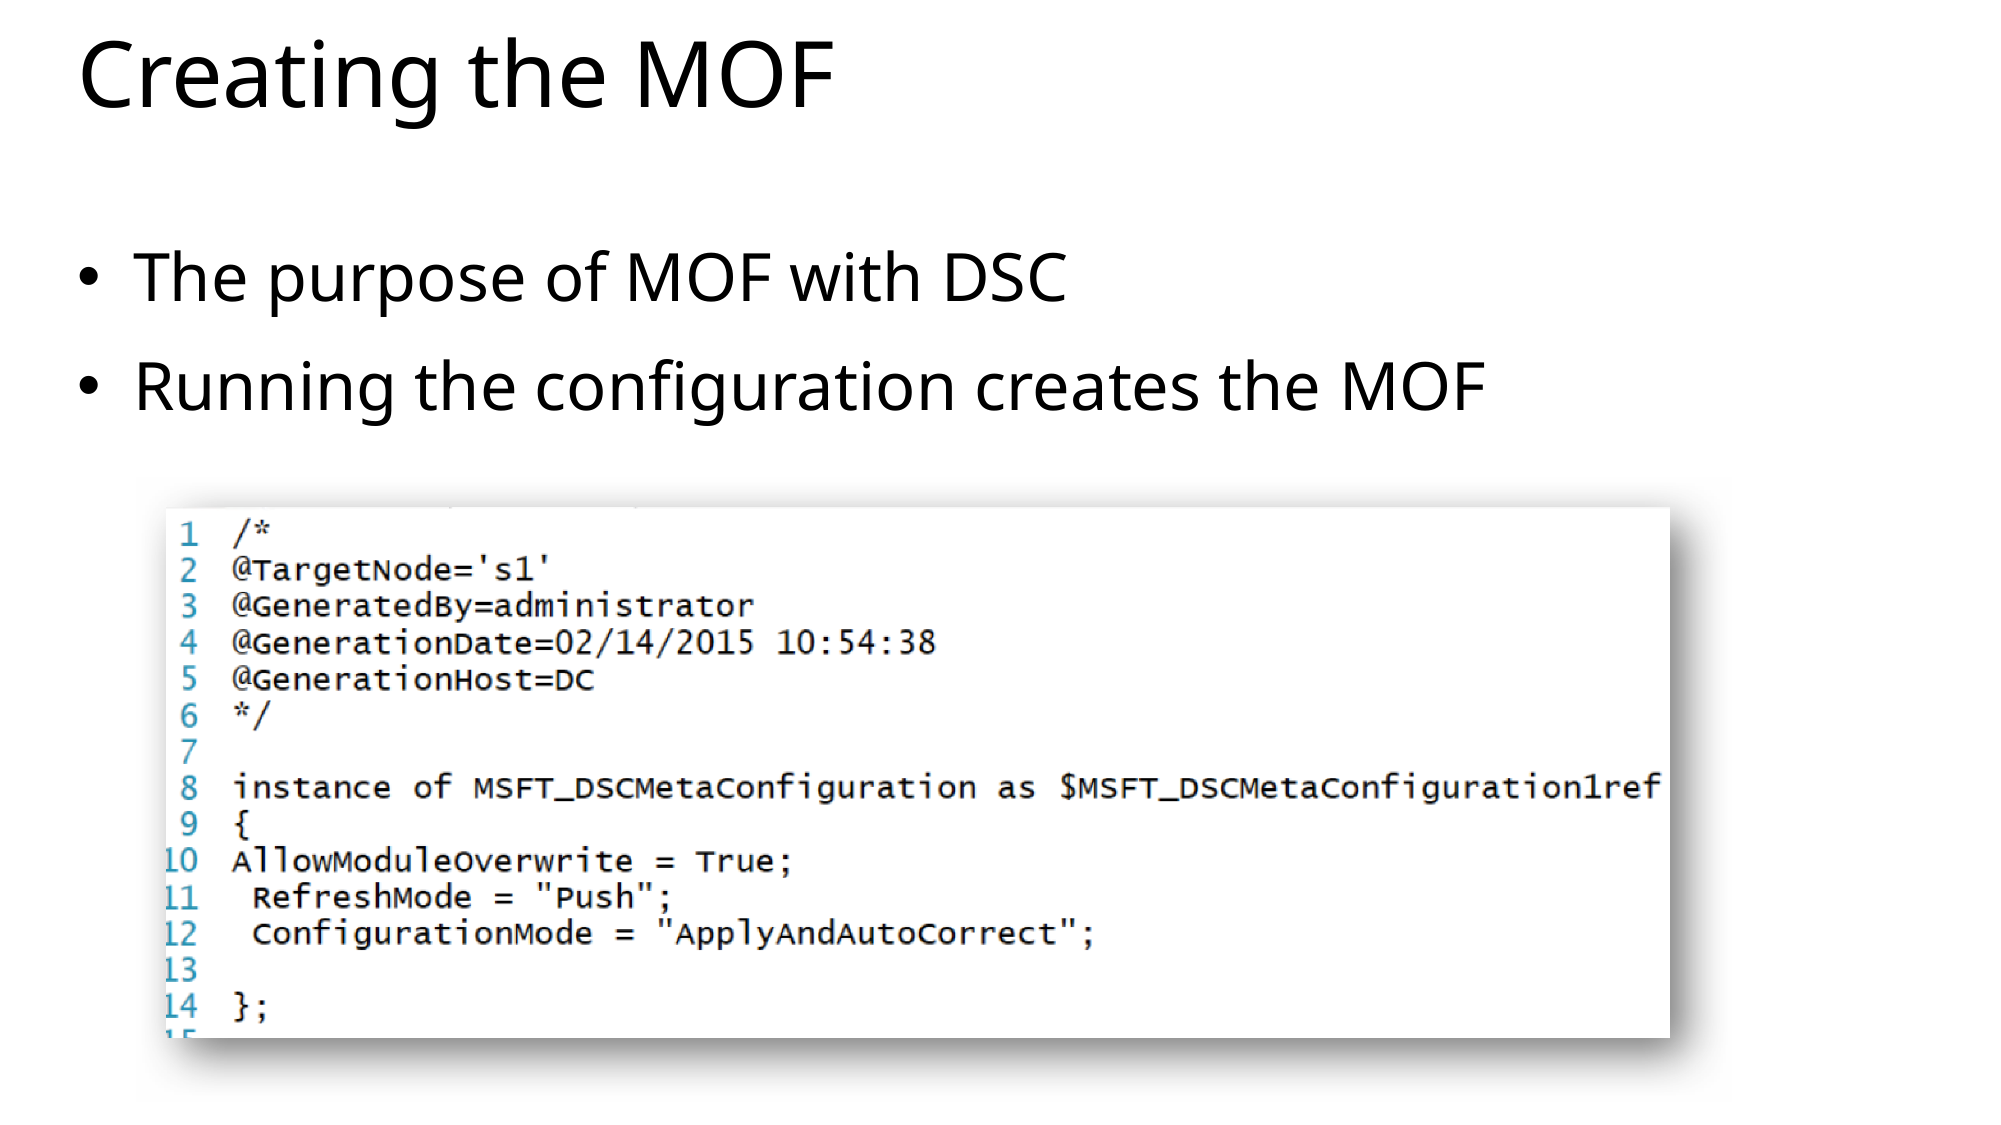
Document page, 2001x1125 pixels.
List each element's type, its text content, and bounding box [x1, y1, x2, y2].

title Creating the MOF [62, 29, 1953, 205]
list The purpose of MOF with DSC Running the configuration creates the MOF [62, 227, 1953, 1096]
picture [166, 507, 1671, 1038]
